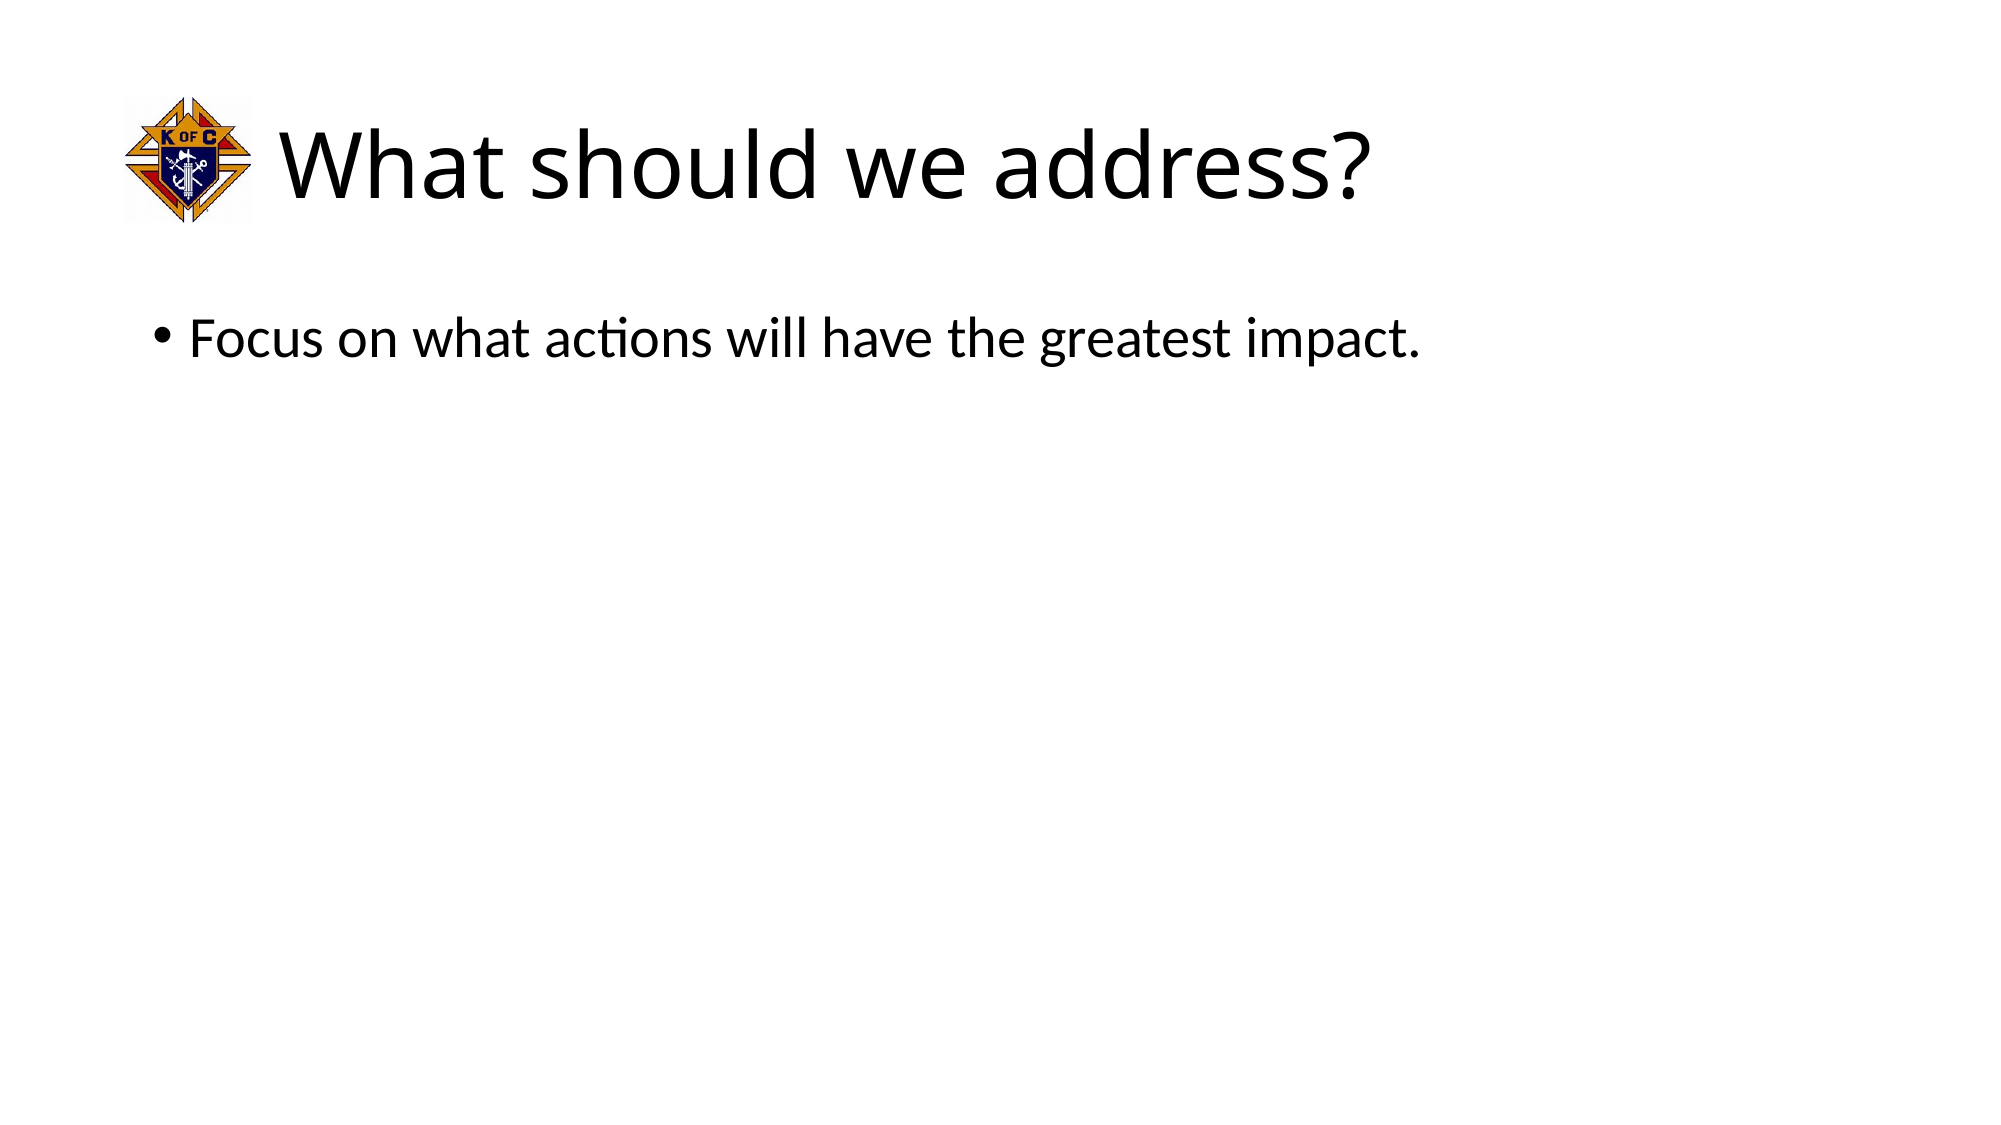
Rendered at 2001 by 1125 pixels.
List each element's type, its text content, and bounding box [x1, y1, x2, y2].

picture [124, 97, 251, 223]
title What should we address? [263, 59, 1863, 278]
list Focus on what actions will have the greatest impact. [137, 299, 1863, 1014]
